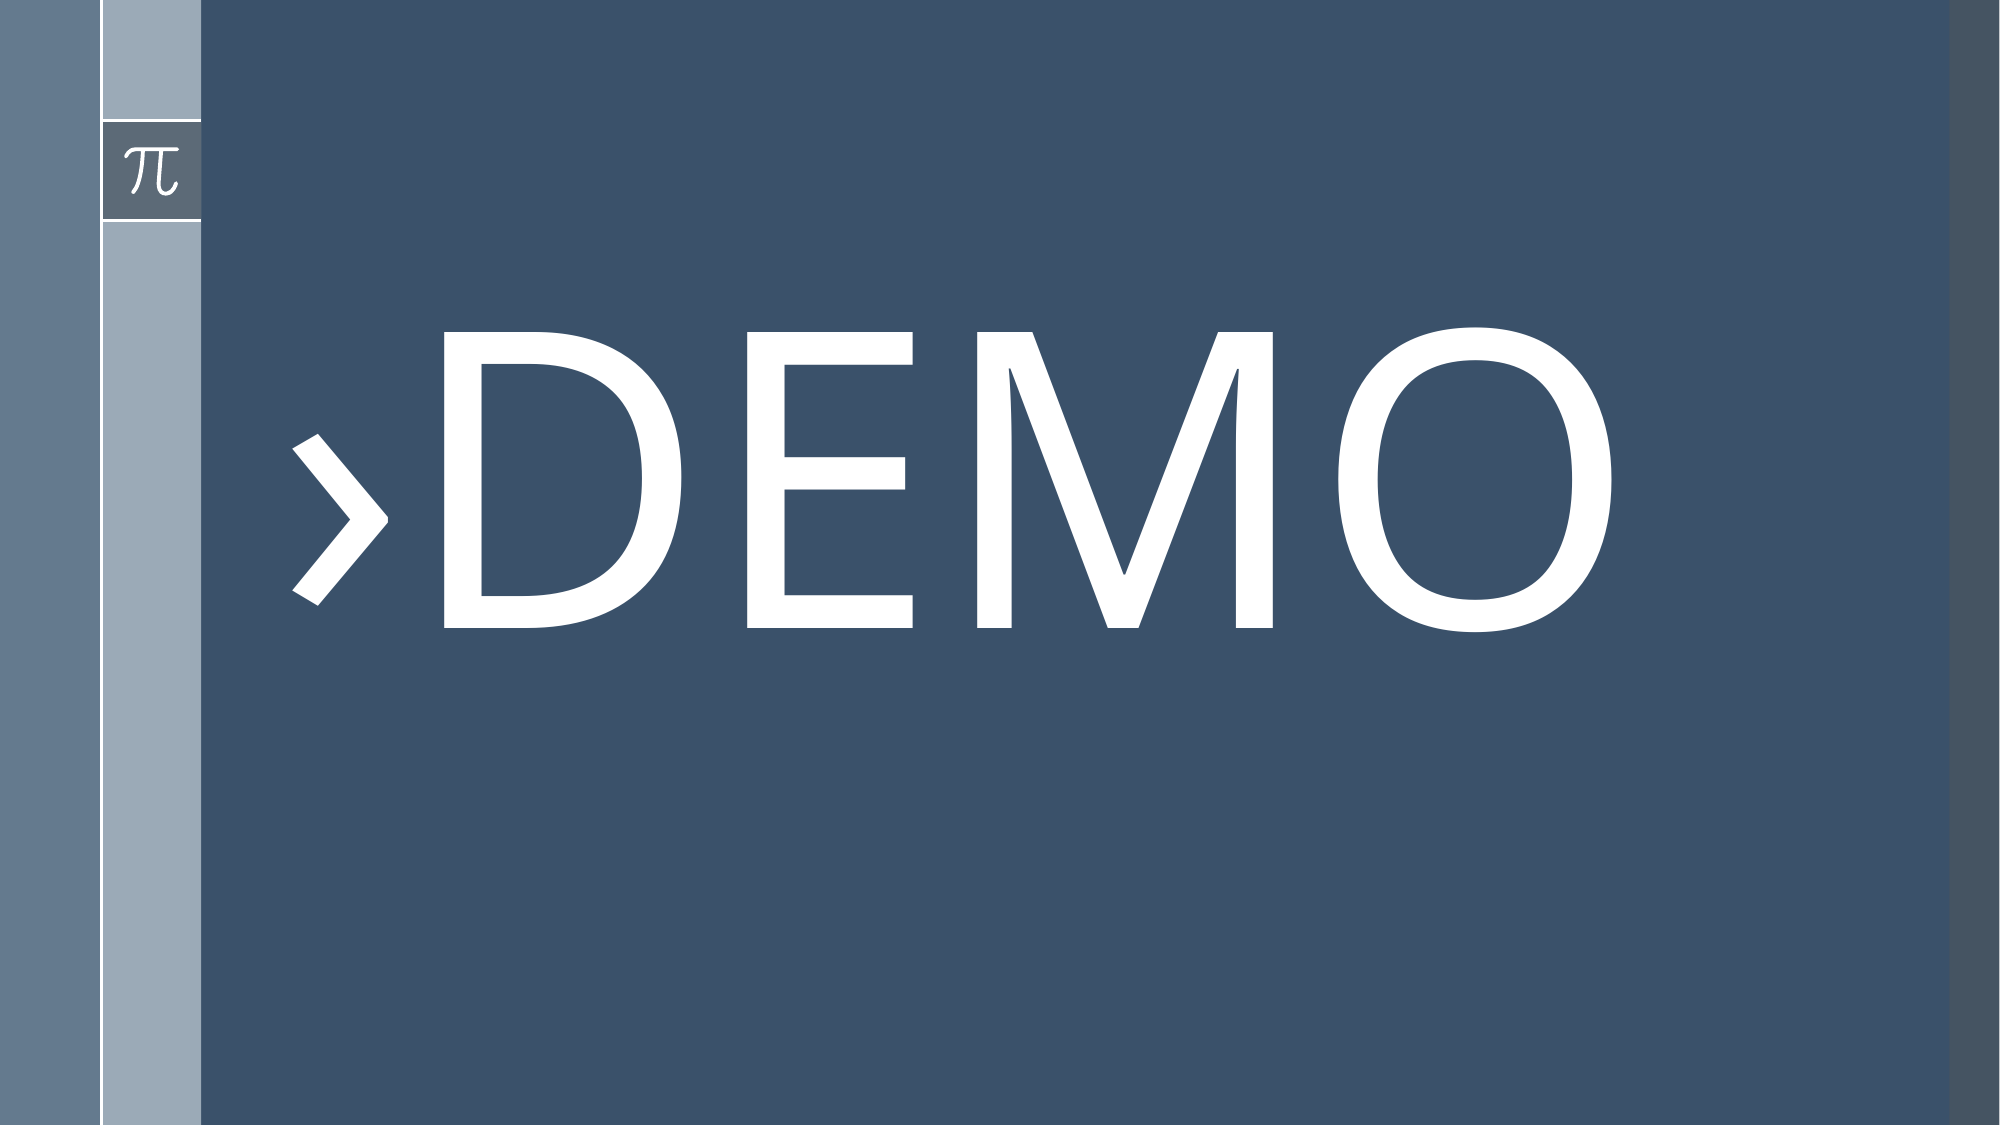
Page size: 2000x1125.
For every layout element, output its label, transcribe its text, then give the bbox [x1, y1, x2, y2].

list DEMO [261, 262, 1867, 1013]
